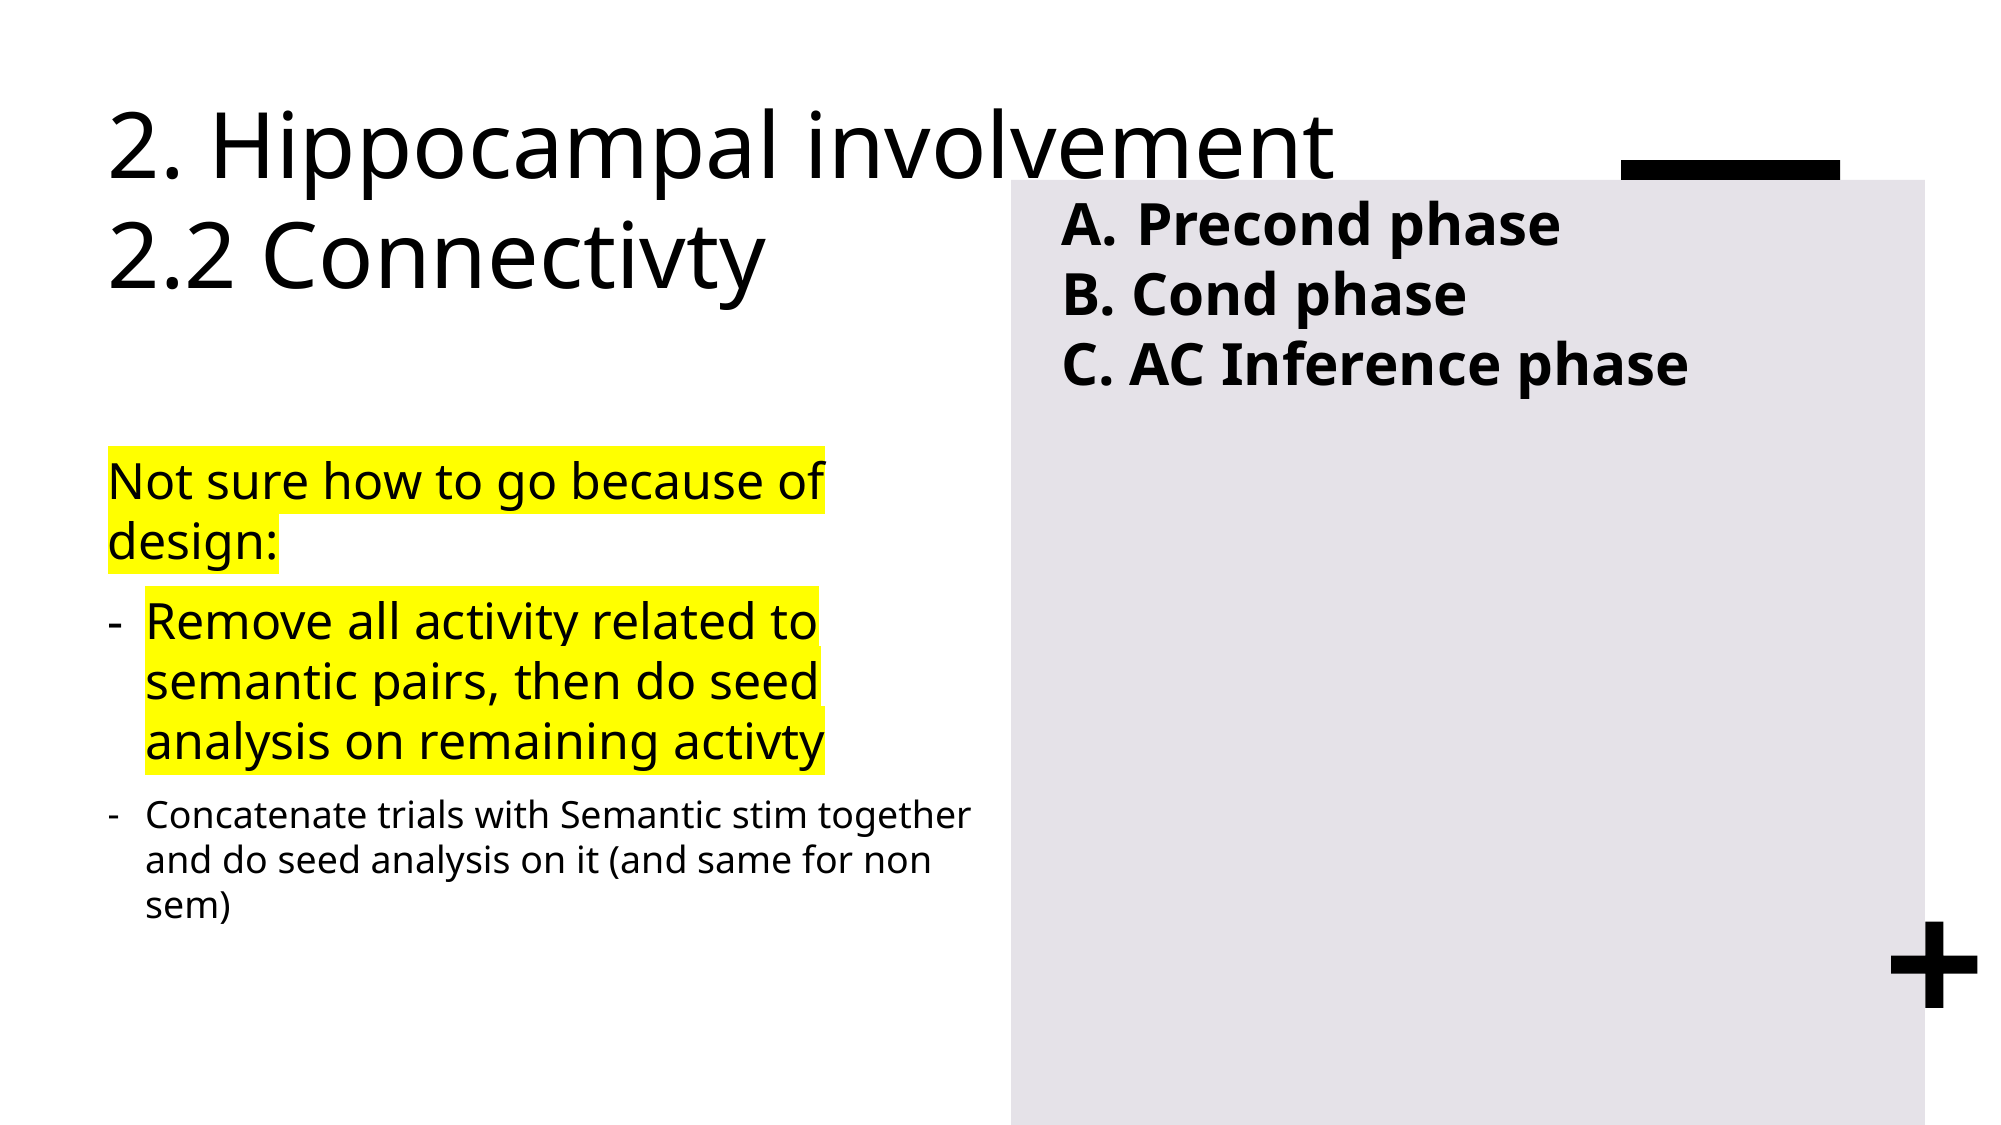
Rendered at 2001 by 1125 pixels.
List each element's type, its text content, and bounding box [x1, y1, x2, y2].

text_box Precond phase B. Cond phase C. AC Inference phase [1046, 180, 1882, 455]
list Not sure how to go because of design: Remove all activity related to semantic pairs, then do seed analysis on remaining activty Concatenate trials with Semantic stim together and do seed analysis on it (and same for non sem) [92, 441, 1020, 965]
title 2. Hippocampal involvement 2.2 Connectivty [92, 79, 1449, 320]
